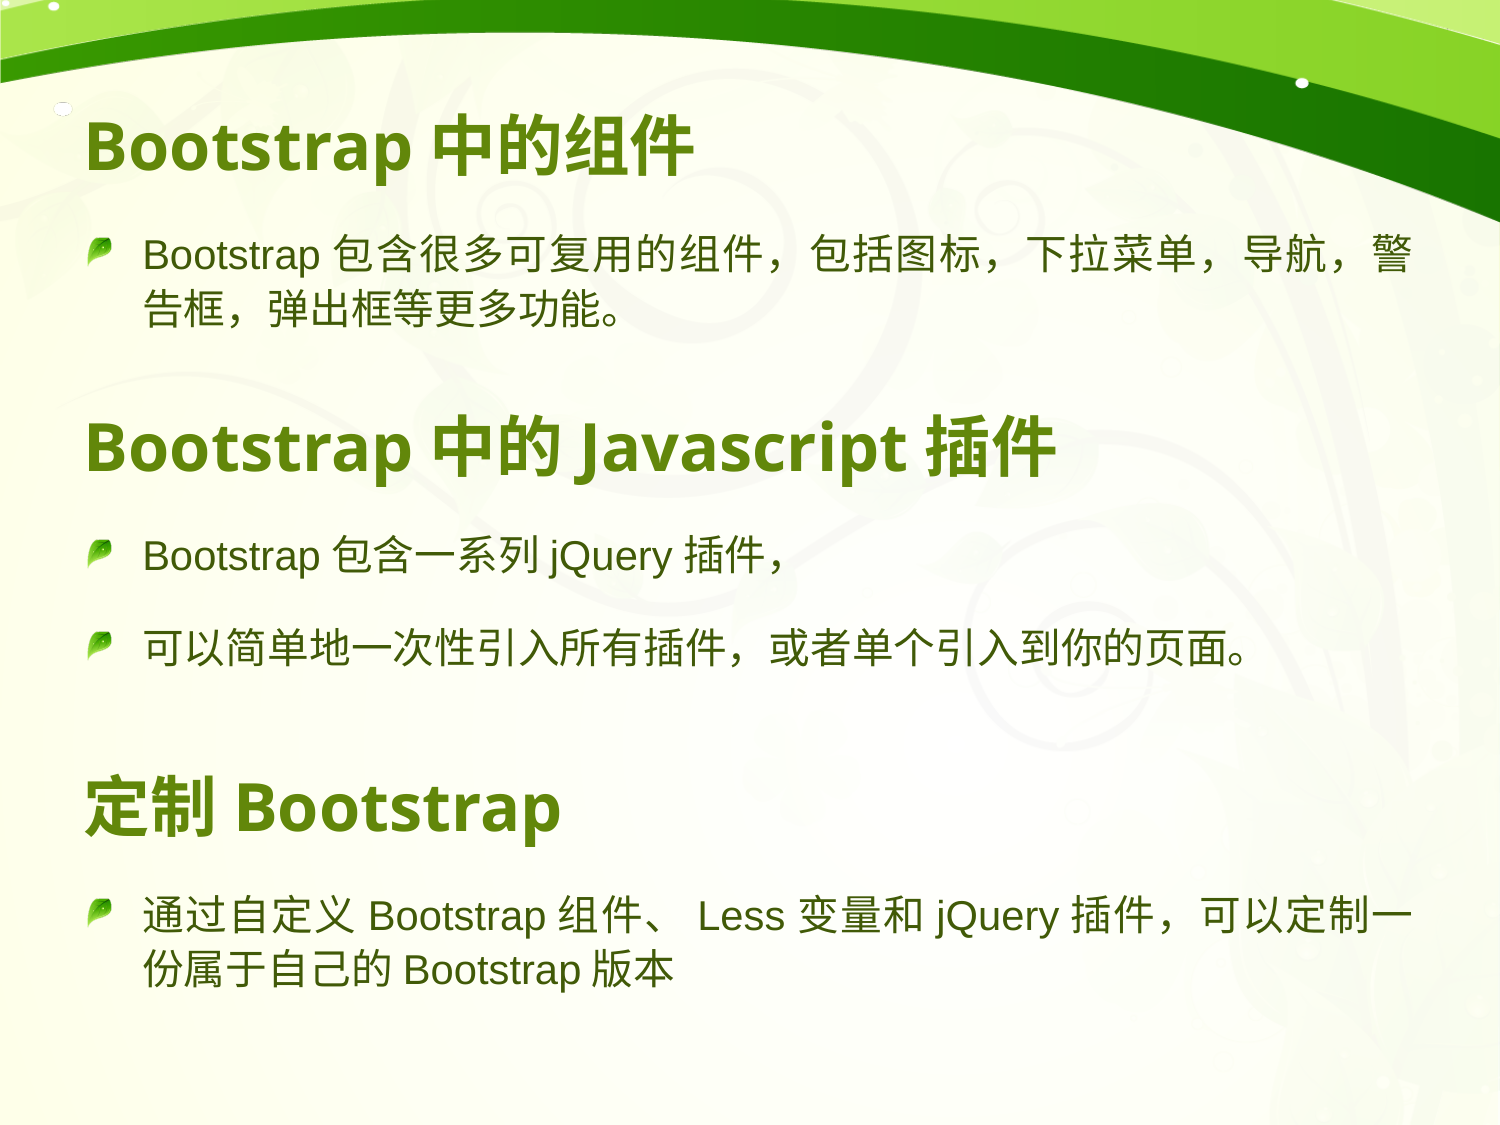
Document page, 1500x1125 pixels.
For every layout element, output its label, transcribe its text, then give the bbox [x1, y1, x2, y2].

title Bootstrap中的组件 [68, 77, 1083, 192]
text_box 通过自定义Bootstrap组件、Less变量和jQuery插件，可以定制一份属于自己的Bootstrap版本 [68, 875, 1429, 1011]
list Bootstrap包含很多可复用的组件，包括图标，下拉菜单，导航，警告框，弹出框等更多功能。 [68, 214, 1429, 386]
picture [83, 628, 115, 664]
text_box Bootstrap中的Javascript插件 [68, 378, 1083, 494]
text_box 定制Bootstrap [68, 738, 1083, 853]
picture [0, 0, 1500, 1125]
picture [83, 536, 115, 572]
text_box Bootstrap包含一系列jQuery插件， 可以简单地一次性引入所有插件，或者单个引入到你的页面。 [68, 516, 1429, 688]
picture [83, 895, 115, 931]
picture [83, 234, 115, 270]
